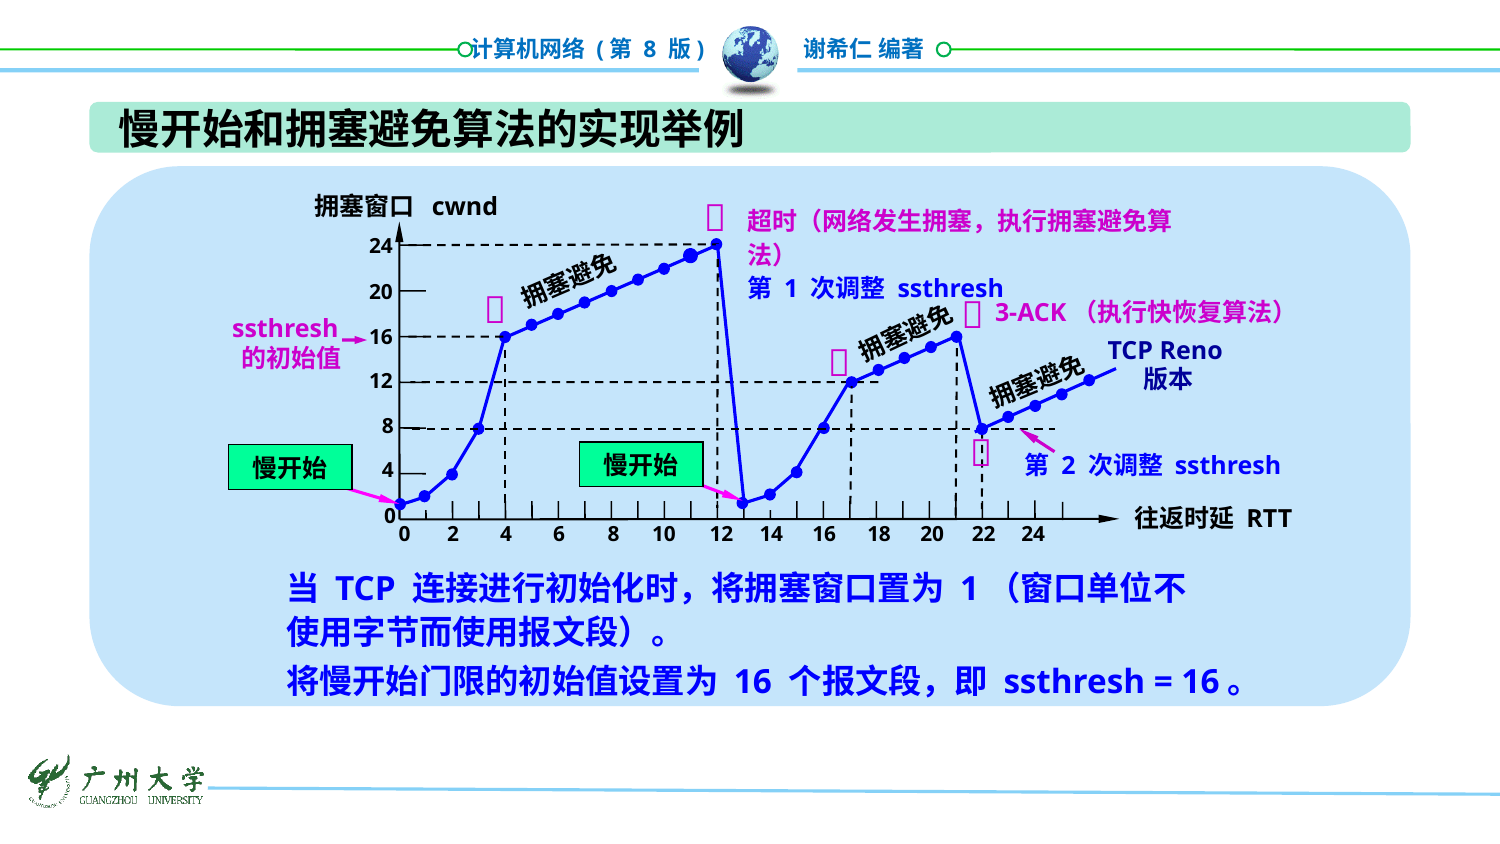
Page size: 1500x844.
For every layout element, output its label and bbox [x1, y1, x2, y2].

picture [720, 24, 780, 100]
text_box [87, 164, 1413, 709]
picture [28, 754, 204, 808]
text_box [89, 95, 1411, 160]
